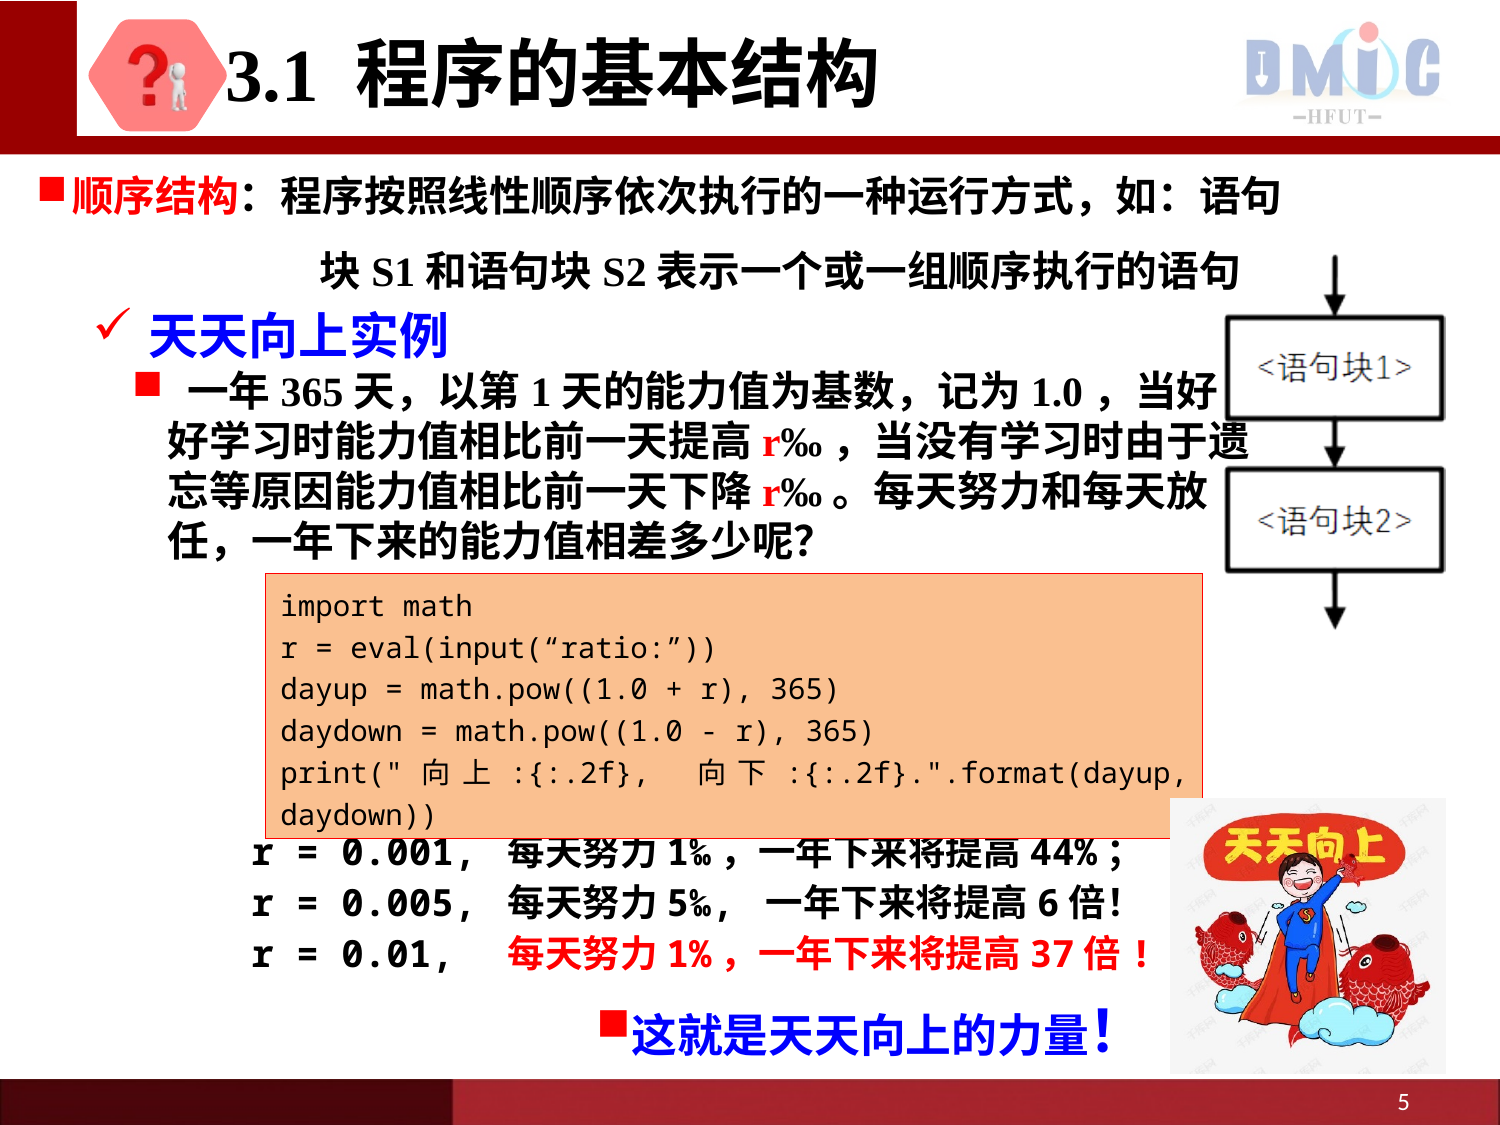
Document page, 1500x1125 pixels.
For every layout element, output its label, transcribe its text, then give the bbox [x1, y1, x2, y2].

text_box import math r = eval(input(“ratio:”)) dayup = math.pow((1.0 + r), 365) daydown = math.pow((1.0 - r), 365) print("向上:{:.2f}, 向下:{:.2f}.".format(dayup, daydown)) [265, 573, 1203, 839]
text_box r = 0.001, 每天努力1‰，一年下来将提高44%； r = 0.005, 每天努力5‰, 一年下来将提高6倍！ r = 0.01, 每天努力1%，一年下来将提高37倍! [236, 820, 1165, 1028]
slide_number 5 [1074, 1081, 1425, 1119]
picture [1170, 798, 1446, 1074]
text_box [88, 18, 901, 132]
text_box 顺序结构：程序按照线性顺序依次执行的一种运行方式，如：语句 块S1和语句块S2表示一个或一组顺序执行的语句 [0, 137, 1400, 302]
picture [1224, 253, 1446, 632]
text_box 天天向上实例 一年365天，以第1天的能力值为基数，记为1.0，当好好学习时能力值相比前一天提高r‰，当没有学习时由于遗忘等原因能力值相比前一天下降r‰。每天努力和每天放任，一年下来的能力值相差多少呢？ [77, 302, 1219, 622]
text_box 这就是天天向上的力量！ [356, 952, 1165, 1072]
picture [0, 1079, 1500, 1125]
